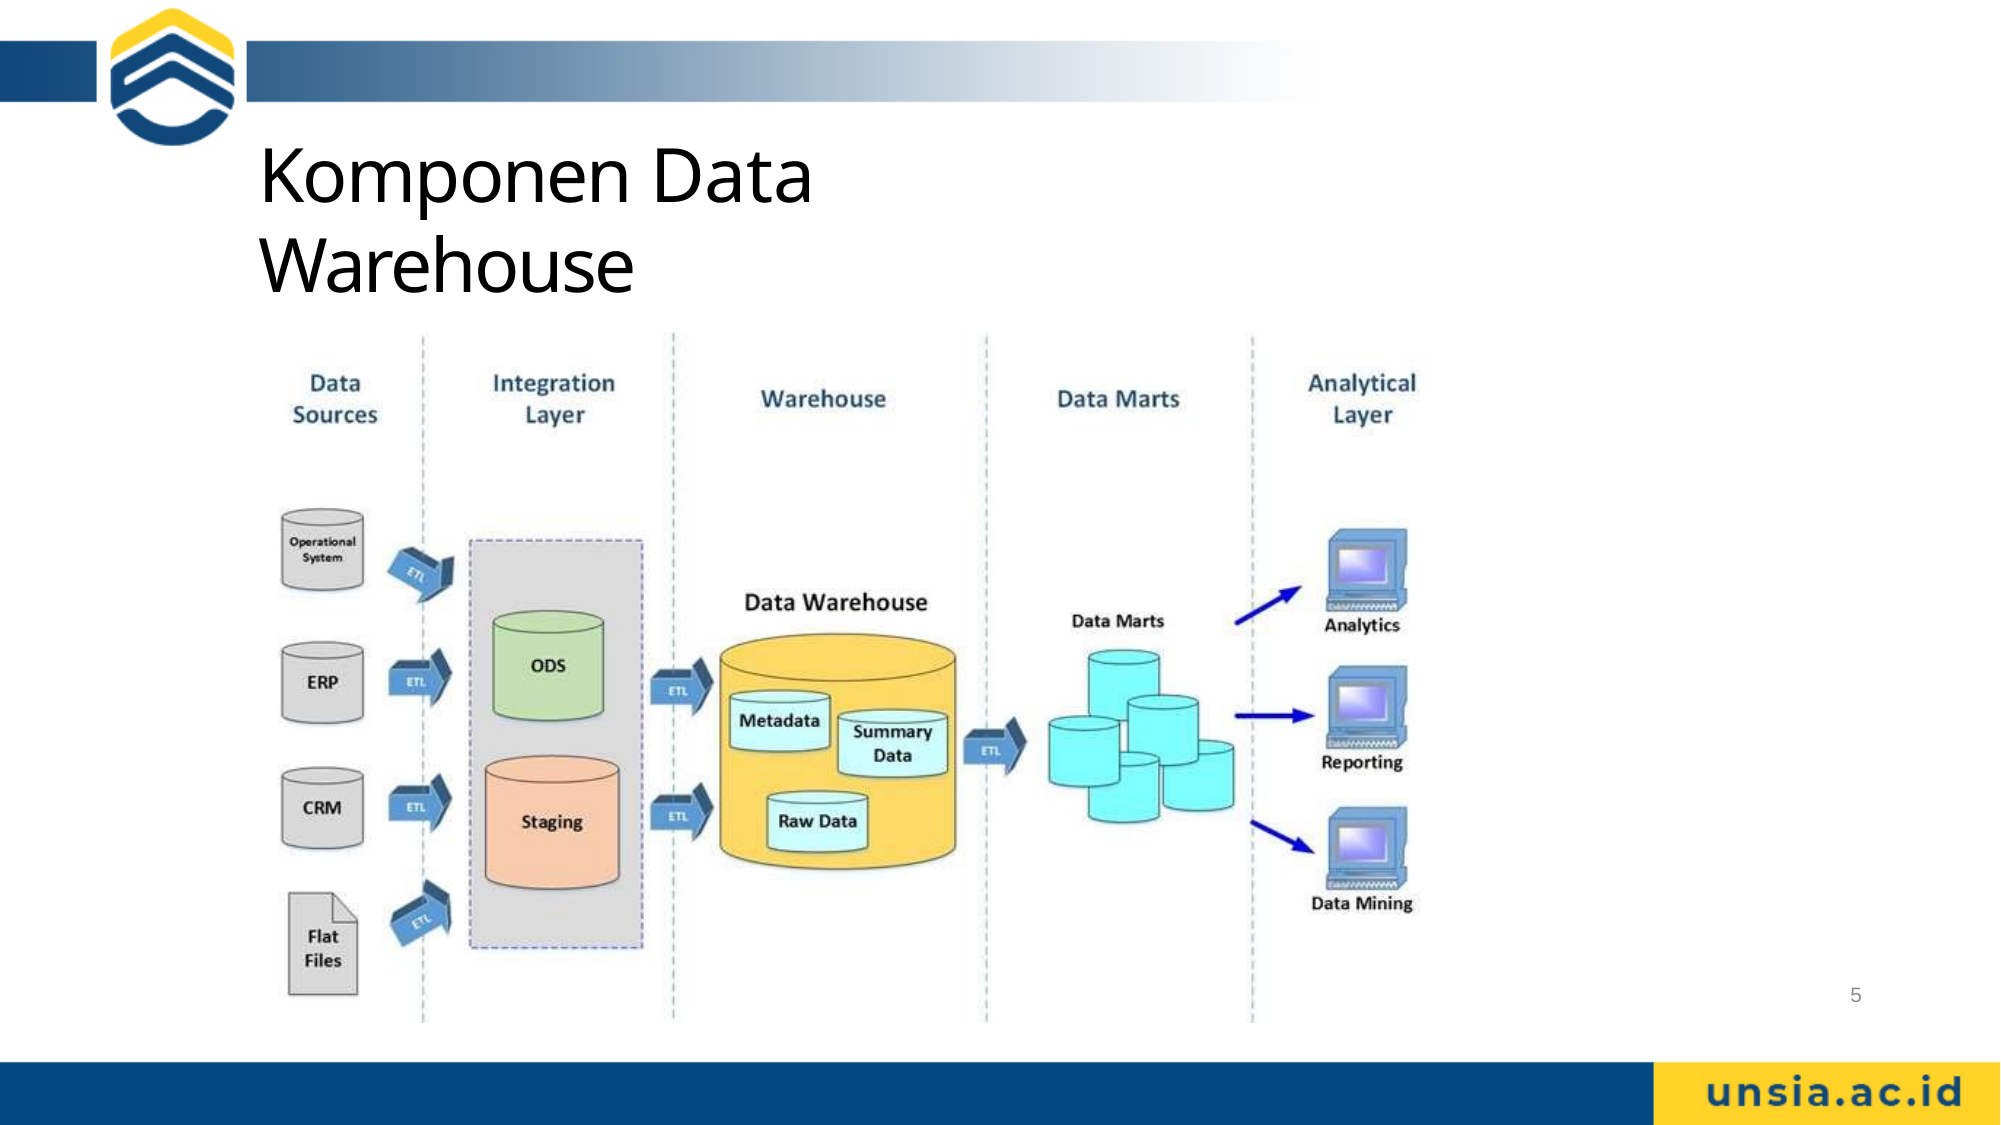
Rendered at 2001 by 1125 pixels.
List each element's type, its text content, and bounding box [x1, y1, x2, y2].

picture [0, 0, 2001, 1125]
text_box [243, 332, 1431, 1023]
slide_number 5 [1844, 669, 1879, 1125]
title Komponen Data Warehouse [256, 121, 1167, 312]
